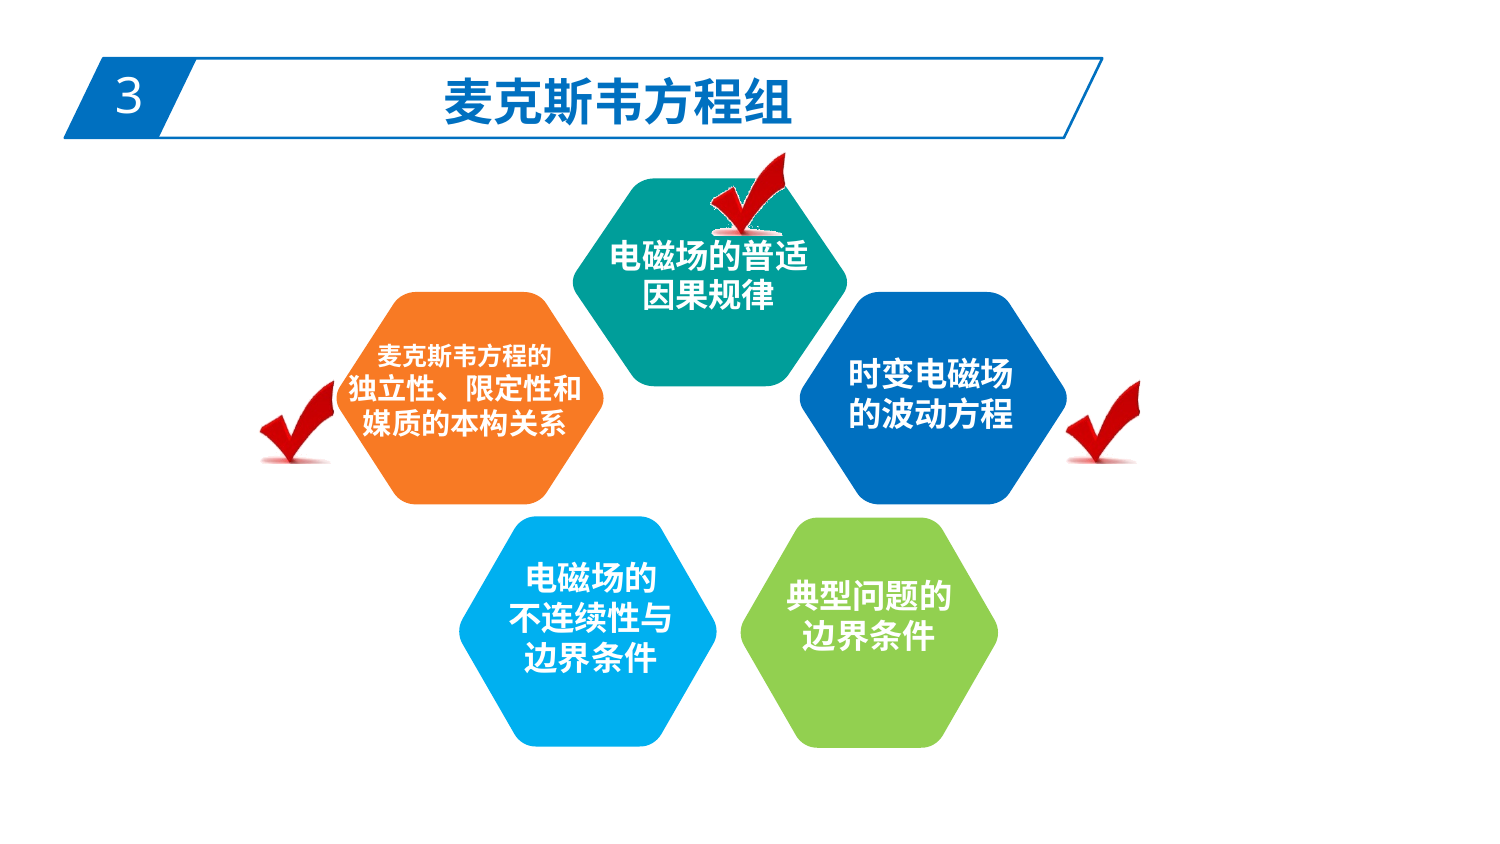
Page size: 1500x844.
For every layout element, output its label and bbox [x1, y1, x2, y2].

text_box [572, 178, 848, 387]
picture [1059, 377, 1152, 464]
picture [705, 149, 798, 236]
text_box [740, 517, 999, 749]
picture [253, 377, 347, 464]
text_box [64, 55, 1103, 139]
text_box [799, 291, 1067, 505]
text_box [336, 291, 604, 505]
text_box [458, 516, 717, 747]
